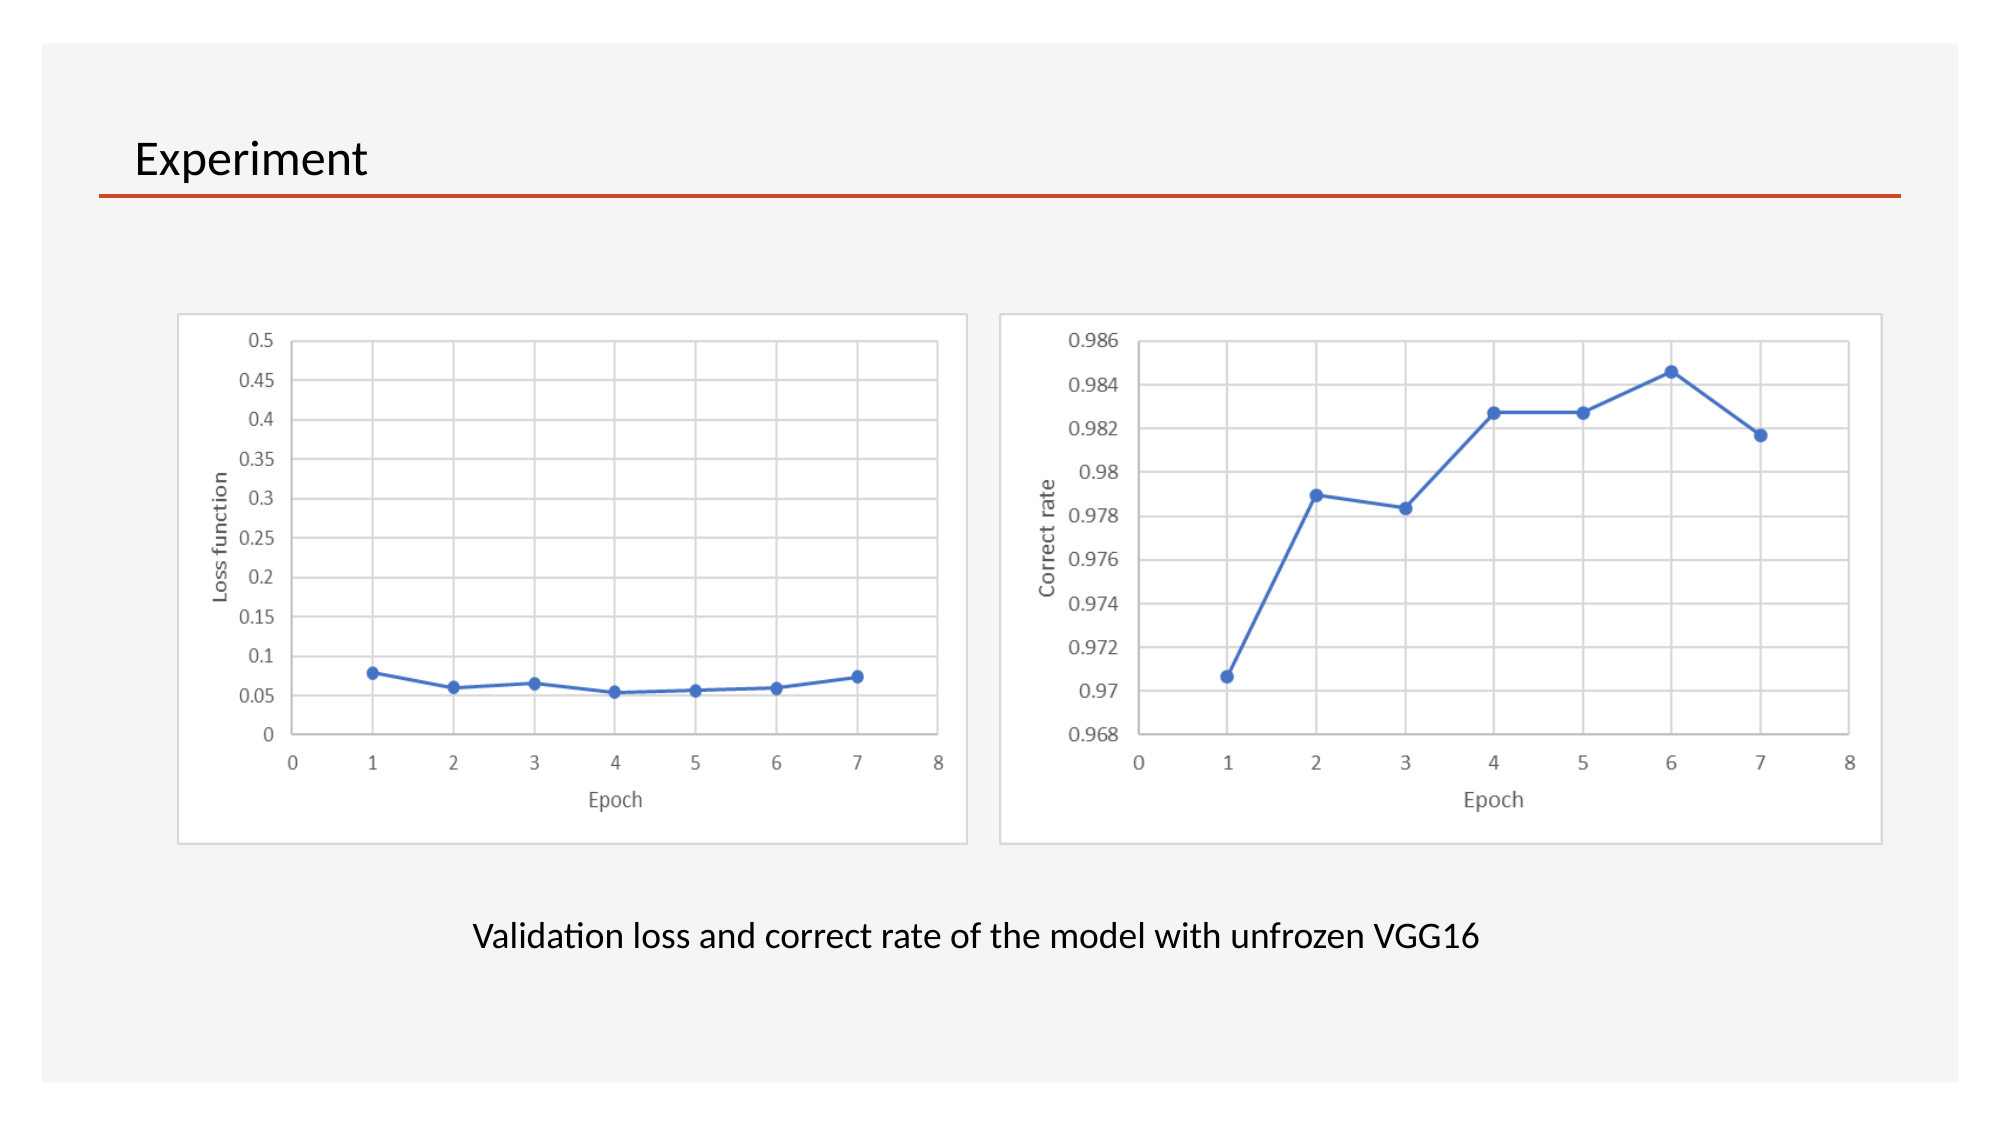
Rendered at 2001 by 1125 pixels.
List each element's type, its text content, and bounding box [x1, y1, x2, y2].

picture [177, 313, 968, 845]
text_box Experiment [119, 117, 384, 193]
picture [999, 313, 1883, 845]
text_box Validation loss and correct rate of the model with unfrozen VGG16 [457, 904, 1543, 964]
